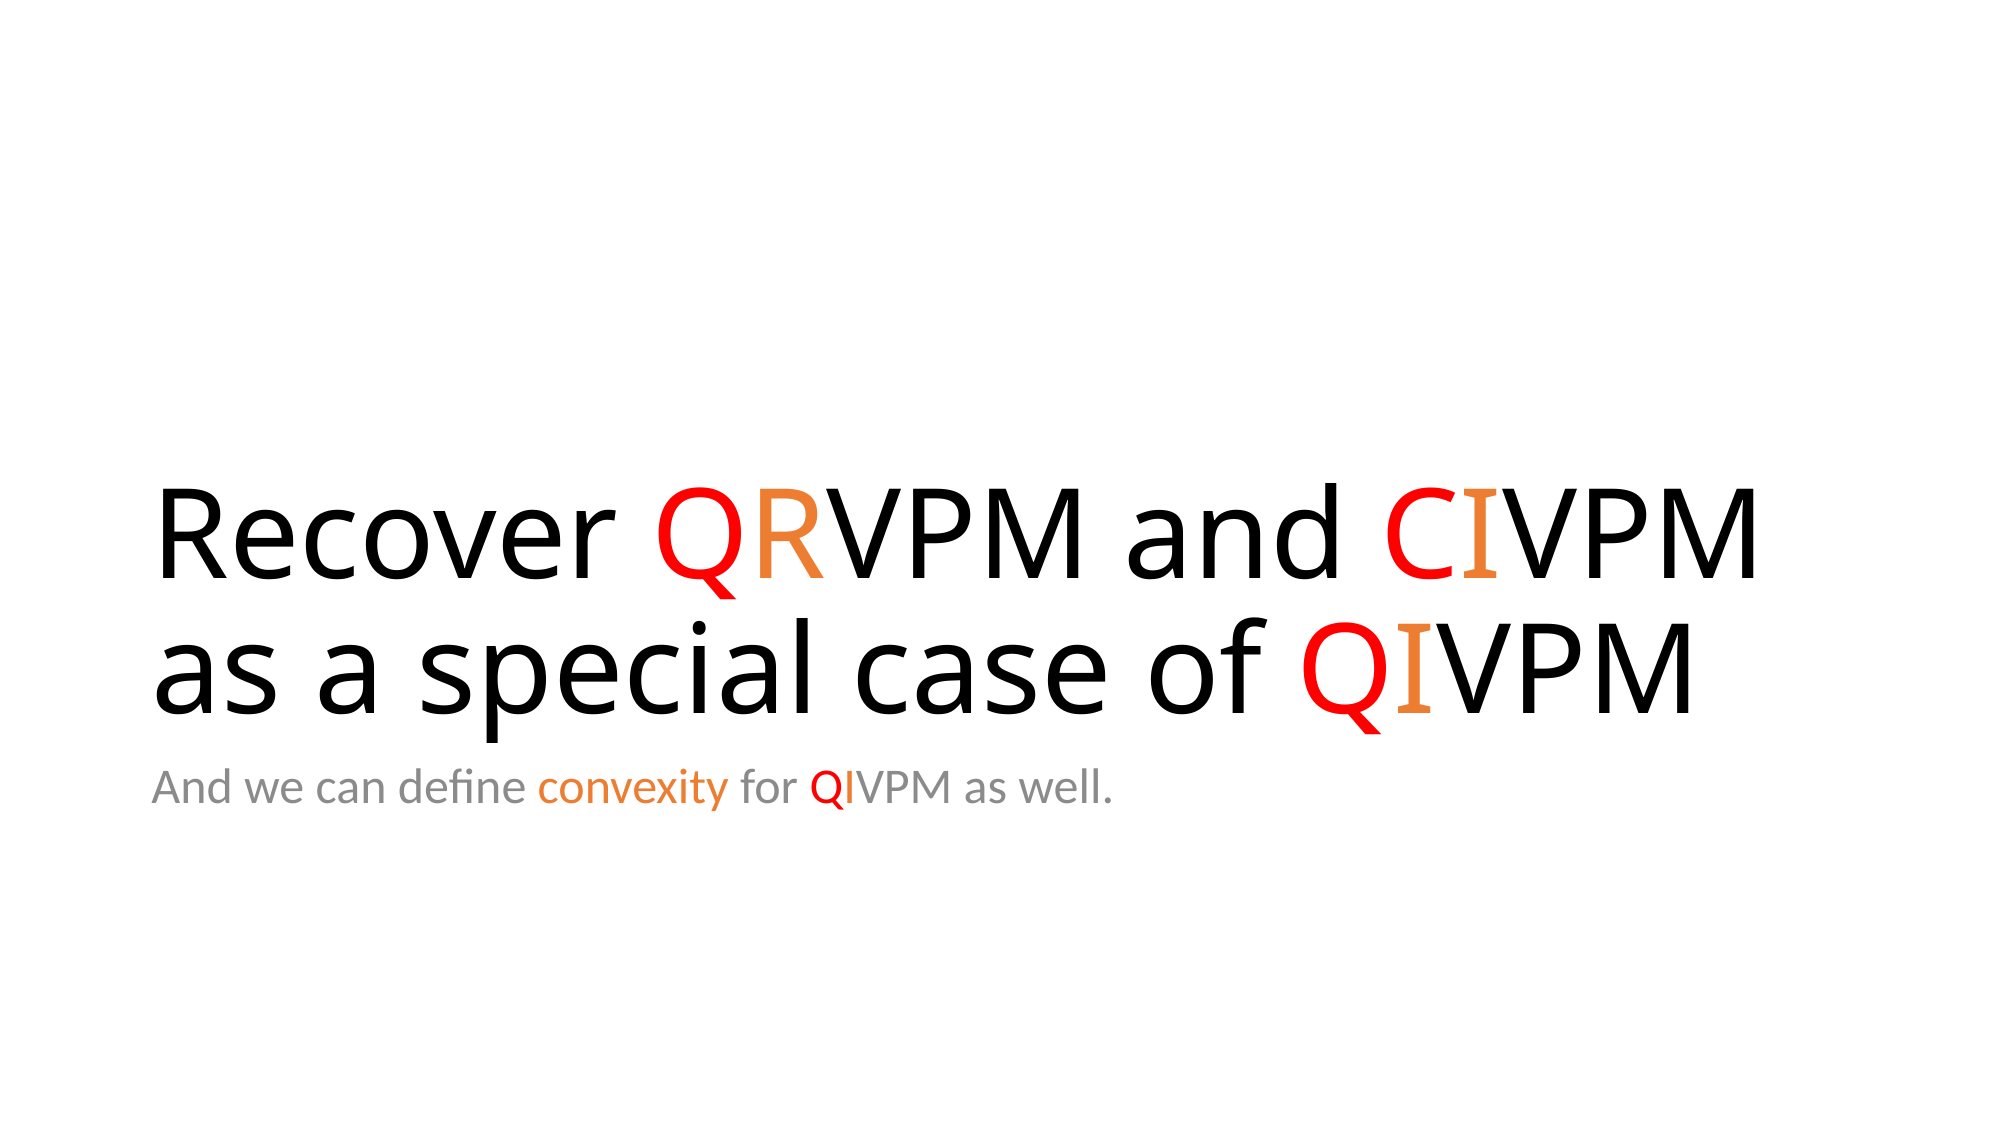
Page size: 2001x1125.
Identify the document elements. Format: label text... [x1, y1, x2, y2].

title Recover QRVPM and CIVPM as a special case of QIVPM [136, 280, 1862, 749]
list And we can define convexity for QIVPM as well. [136, 752, 1862, 999]
